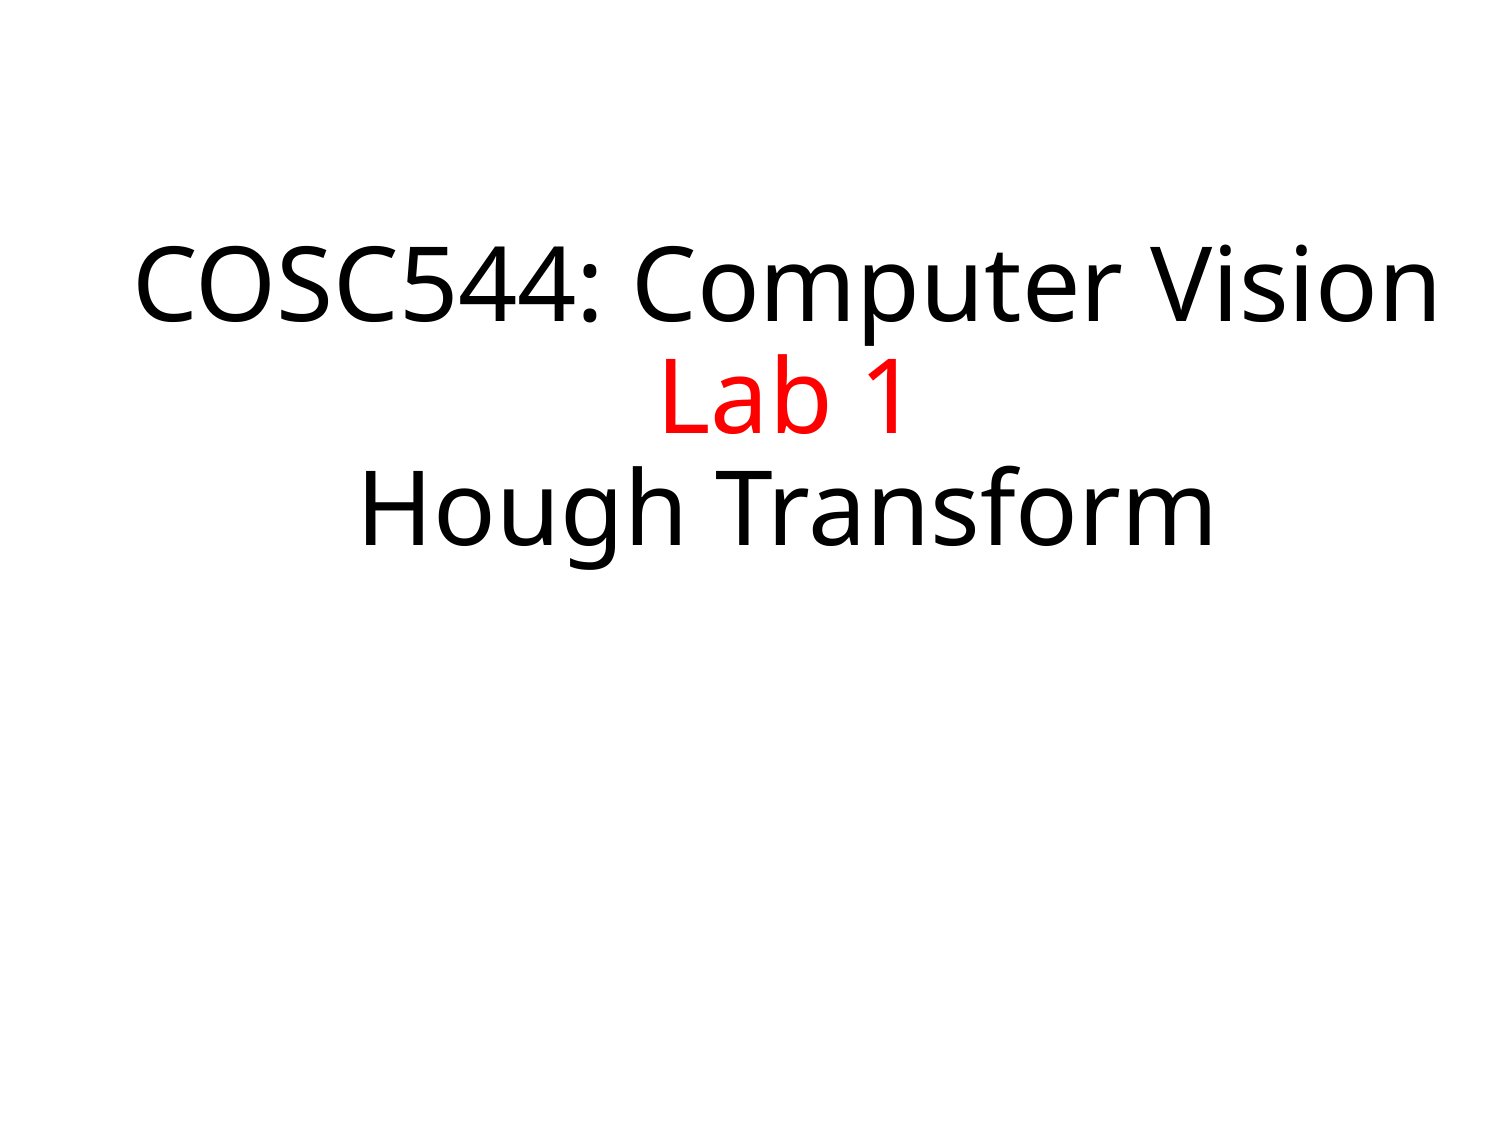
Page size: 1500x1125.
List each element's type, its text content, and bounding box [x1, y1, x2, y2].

title COSC544: Computer Vision Lab 1 Hough Transform [112, 184, 1464, 576]
